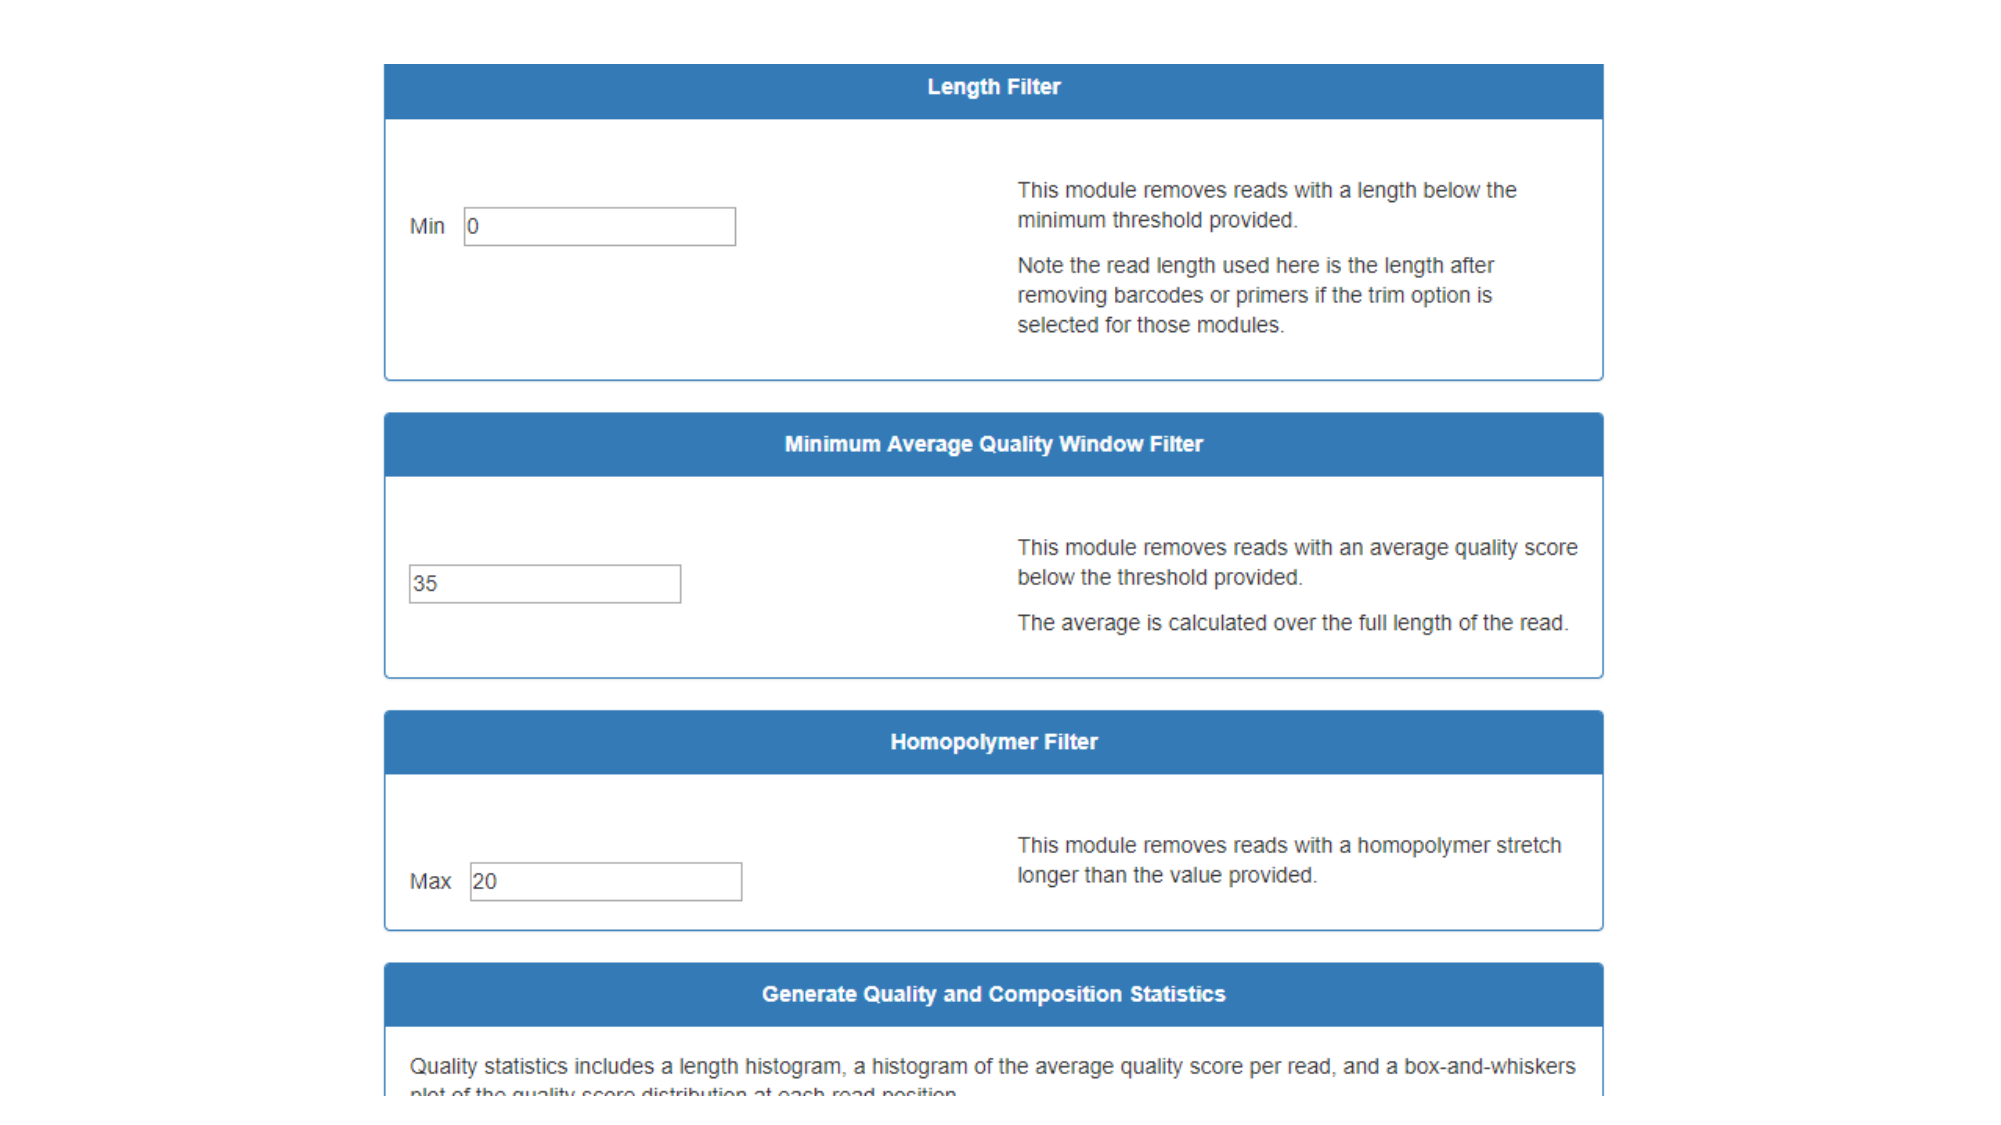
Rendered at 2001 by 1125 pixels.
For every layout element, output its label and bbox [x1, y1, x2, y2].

picture [185, 64, 1765, 1096]
